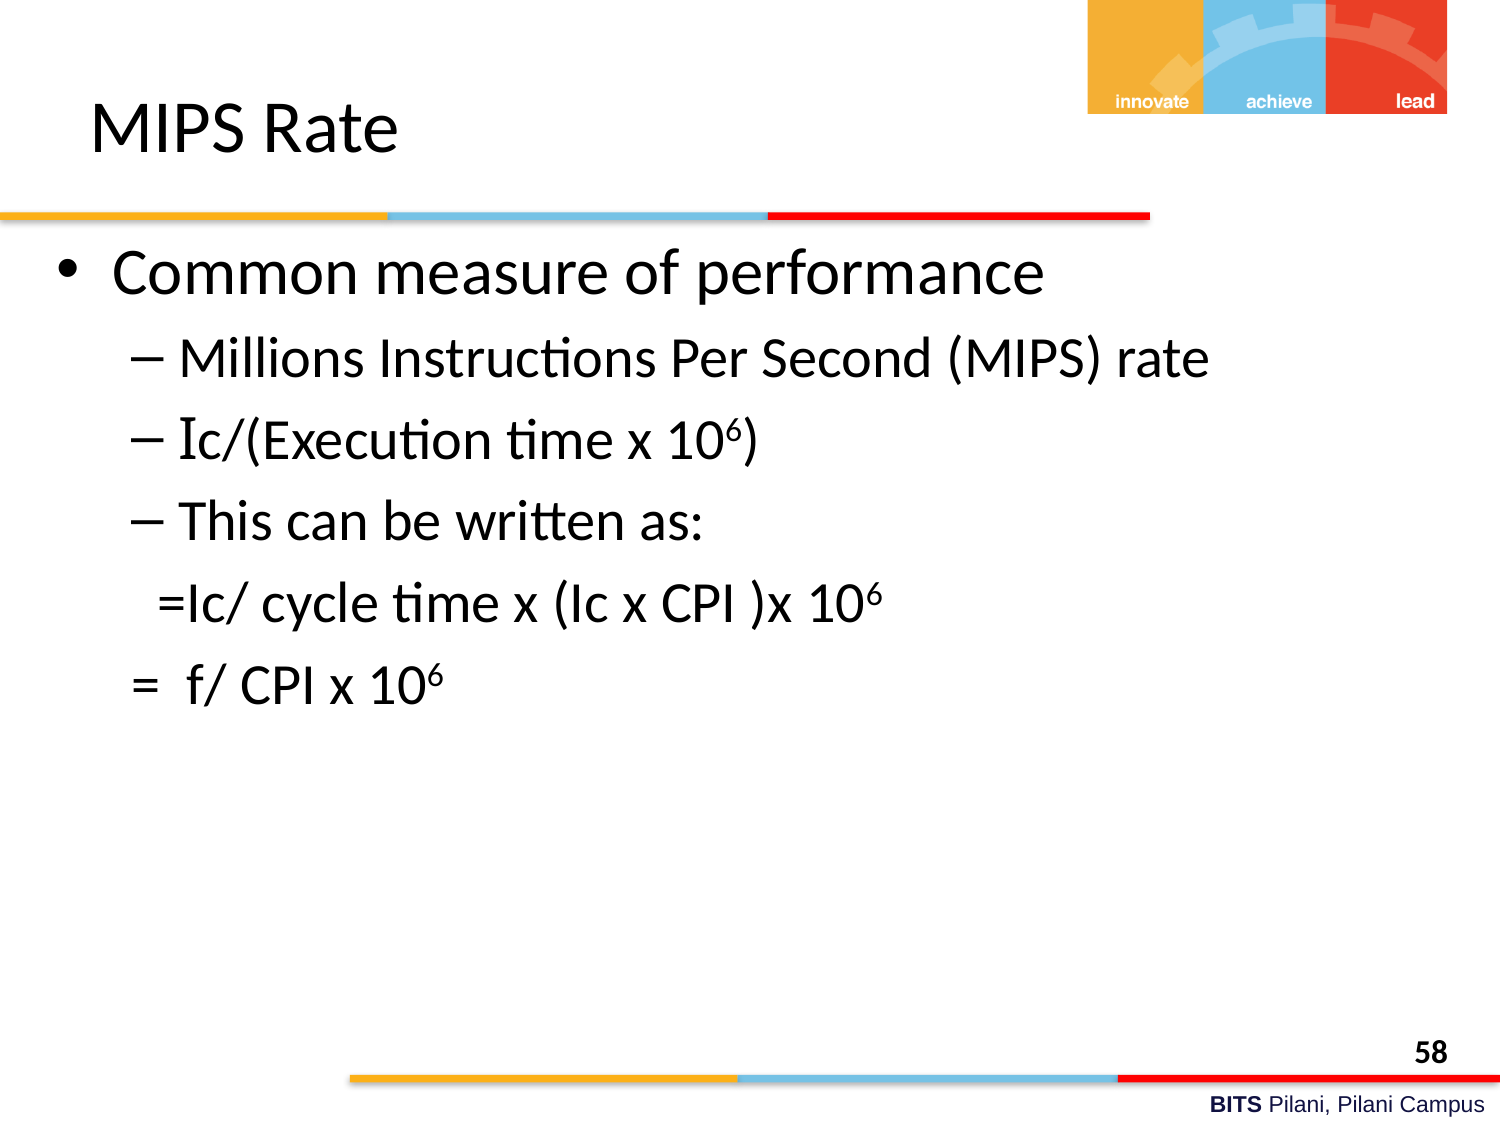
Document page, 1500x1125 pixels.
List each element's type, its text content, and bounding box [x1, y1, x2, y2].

picture [1087, 0, 1448, 114]
slide_number 58 [1399, 1023, 1500, 1072]
title MIPS Rate [75, 66, 1058, 179]
list Common measure of performance Millions Instructions Per Second (MIPS) rate Ic/(Execution time x 106) This can be written as: =Ic/ cycle time x (Ic x CPI )x 106 = f/ CPI x 106 [41, 219, 1467, 963]
